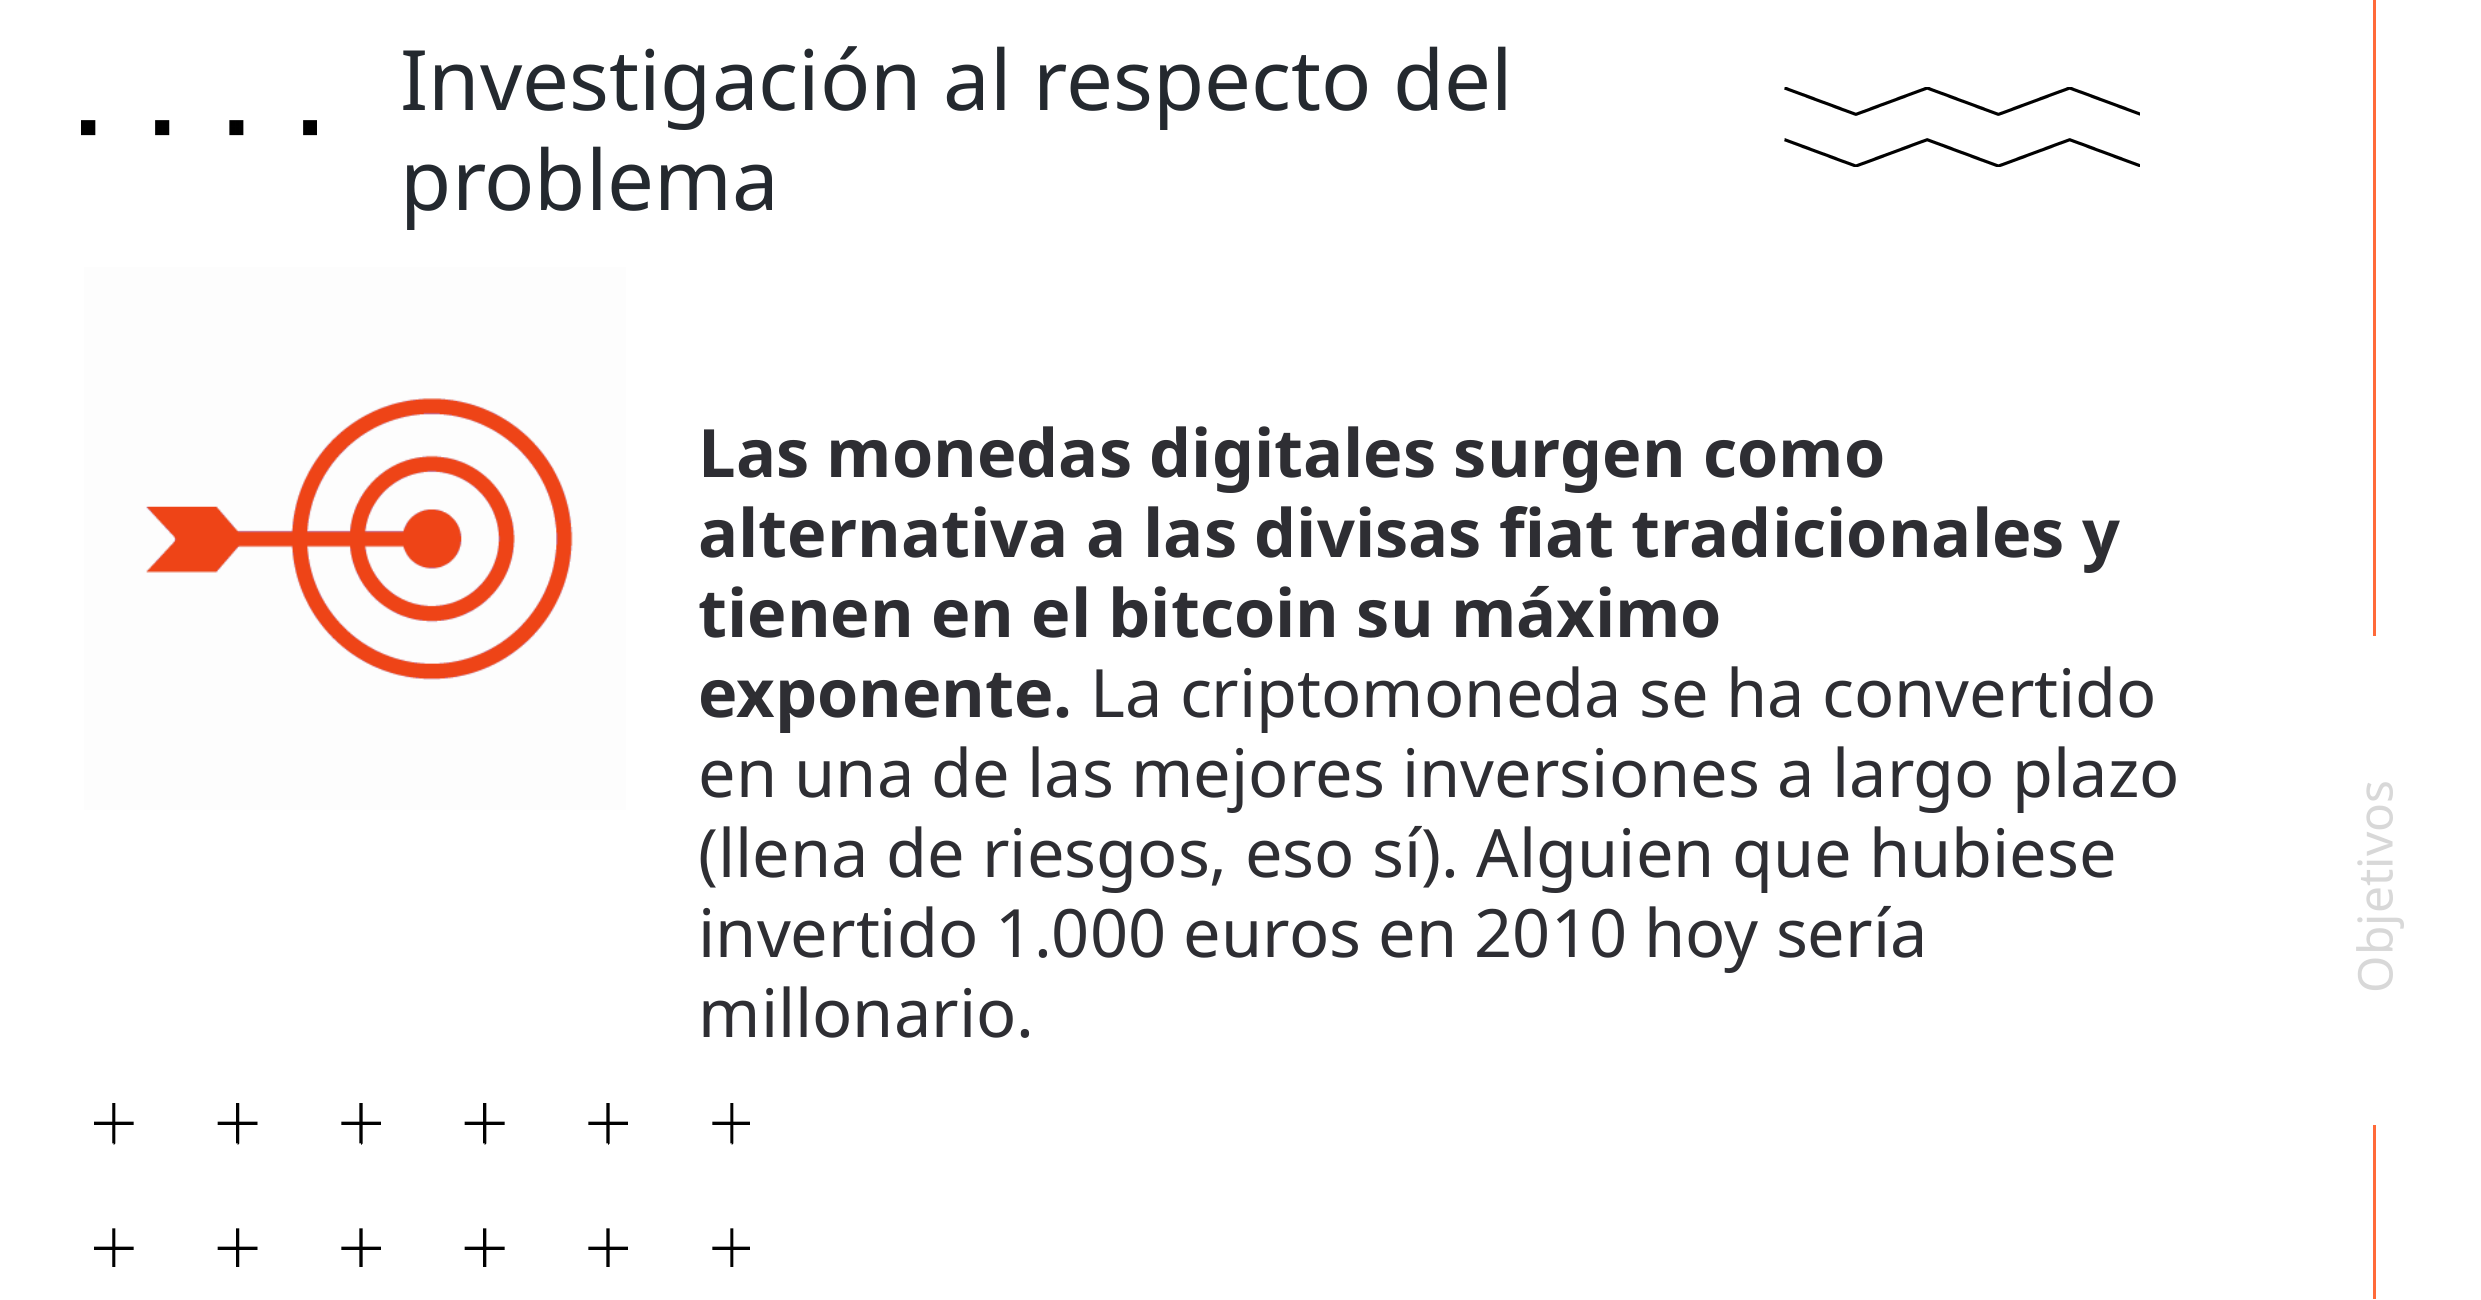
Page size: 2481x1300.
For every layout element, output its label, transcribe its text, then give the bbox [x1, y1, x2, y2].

picture [1784, 86, 2140, 167]
picture [84, 267, 627, 810]
text_box Las monedas digitales surgen como alternativa a las divisas fiat tradicionales y tienen en el bitcoin su máximo exponente. La criptomoneda se ha convertido en una de las mejores inversiones a largo plazo (llena de riesgos, eso sí). Alguien que hubiese invertido 1.000 euros en 2010 hoy sería millonario. [674, 386, 2208, 1152]
picture [94, 1103, 751, 1267]
picture [81, 116, 317, 138]
text_box Objetivos [2320, 633, 2429, 1128]
text_box Investigación al respecto del problema [376, 67, 1889, 186]
